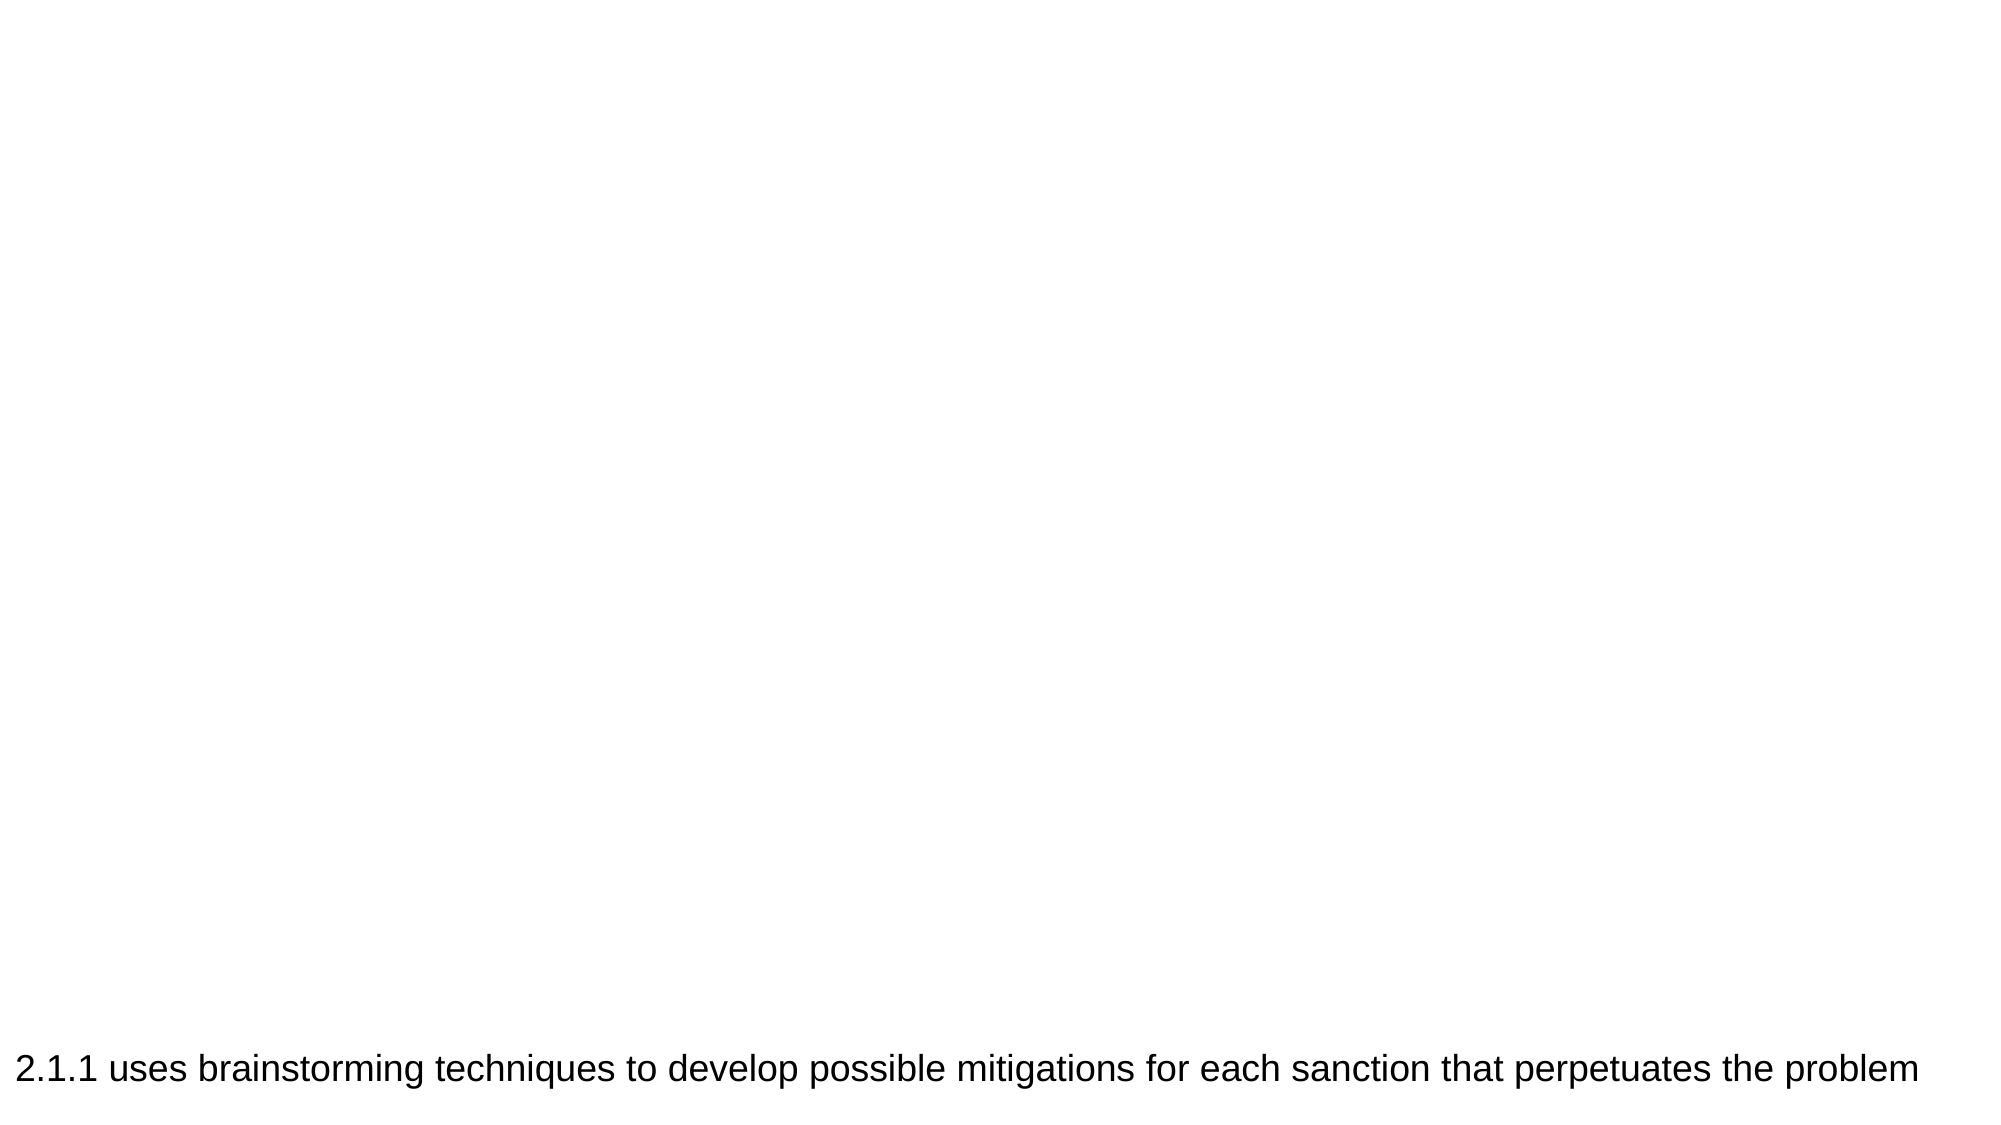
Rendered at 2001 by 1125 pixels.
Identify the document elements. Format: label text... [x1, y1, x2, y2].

text_box 2.1.1 uses brainstorming techniques to develop possible mitigations for each sanction that perpetuates the problem [0, 1013, 2000, 1125]
